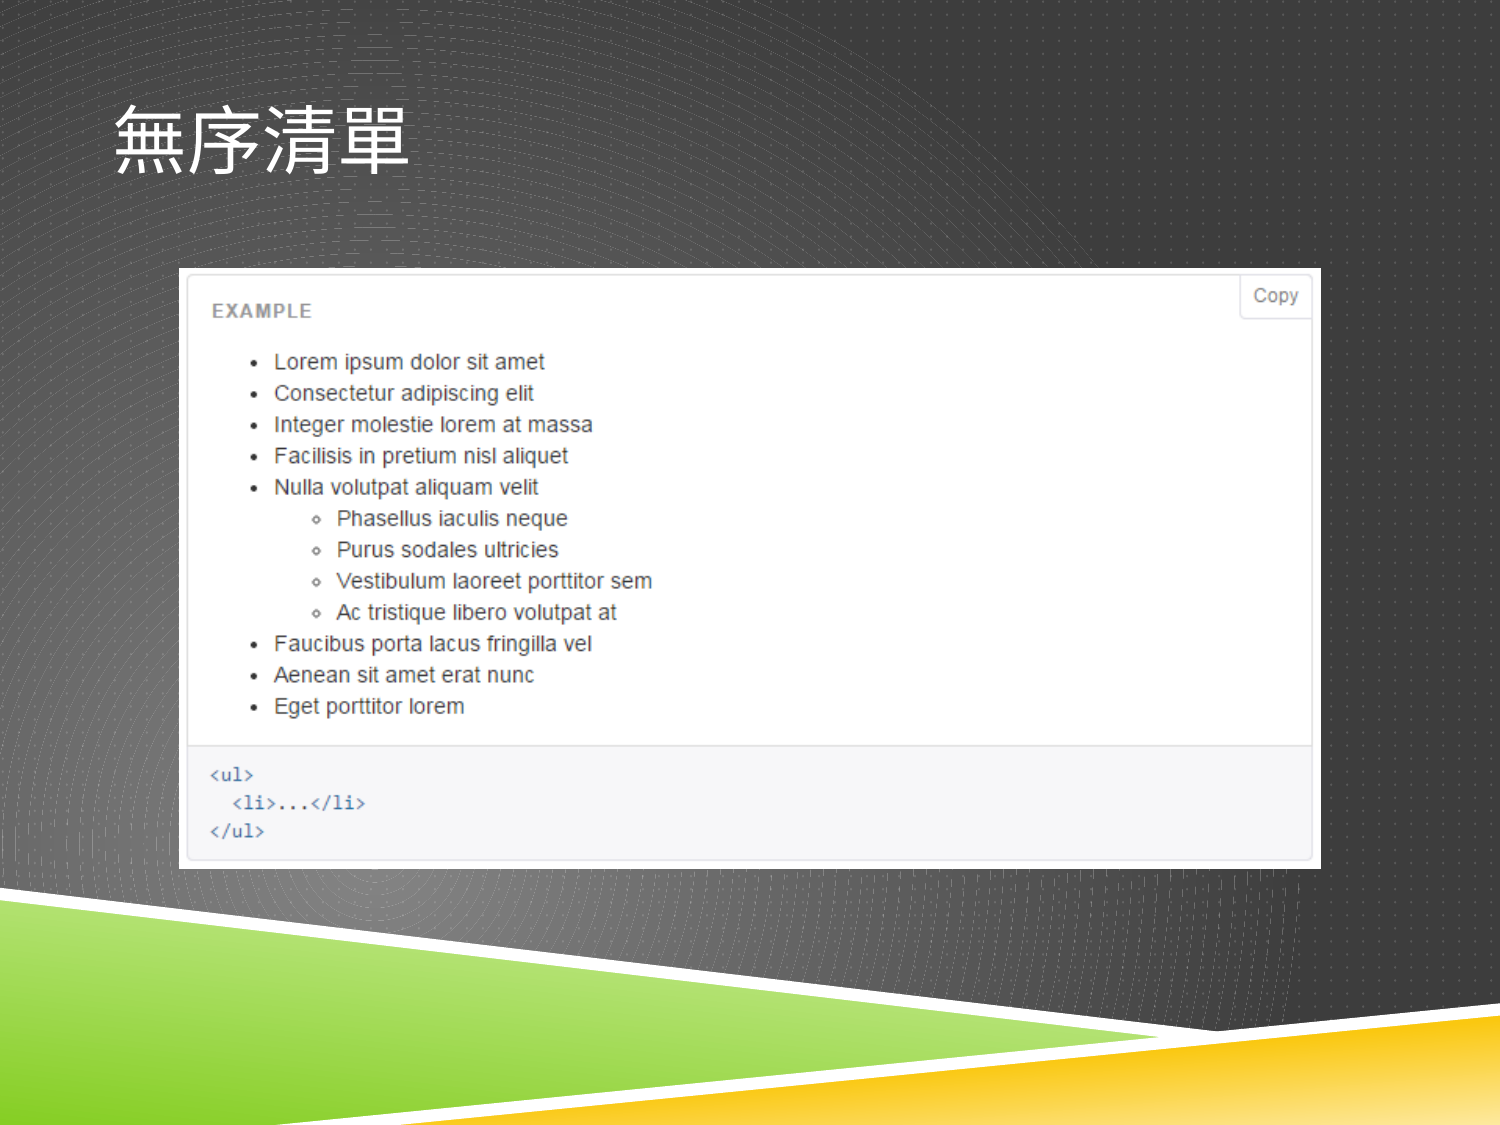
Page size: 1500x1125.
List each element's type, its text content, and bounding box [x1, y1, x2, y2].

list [179, 268, 1321, 869]
title 無序清單 [112, 45, 1388, 233]
